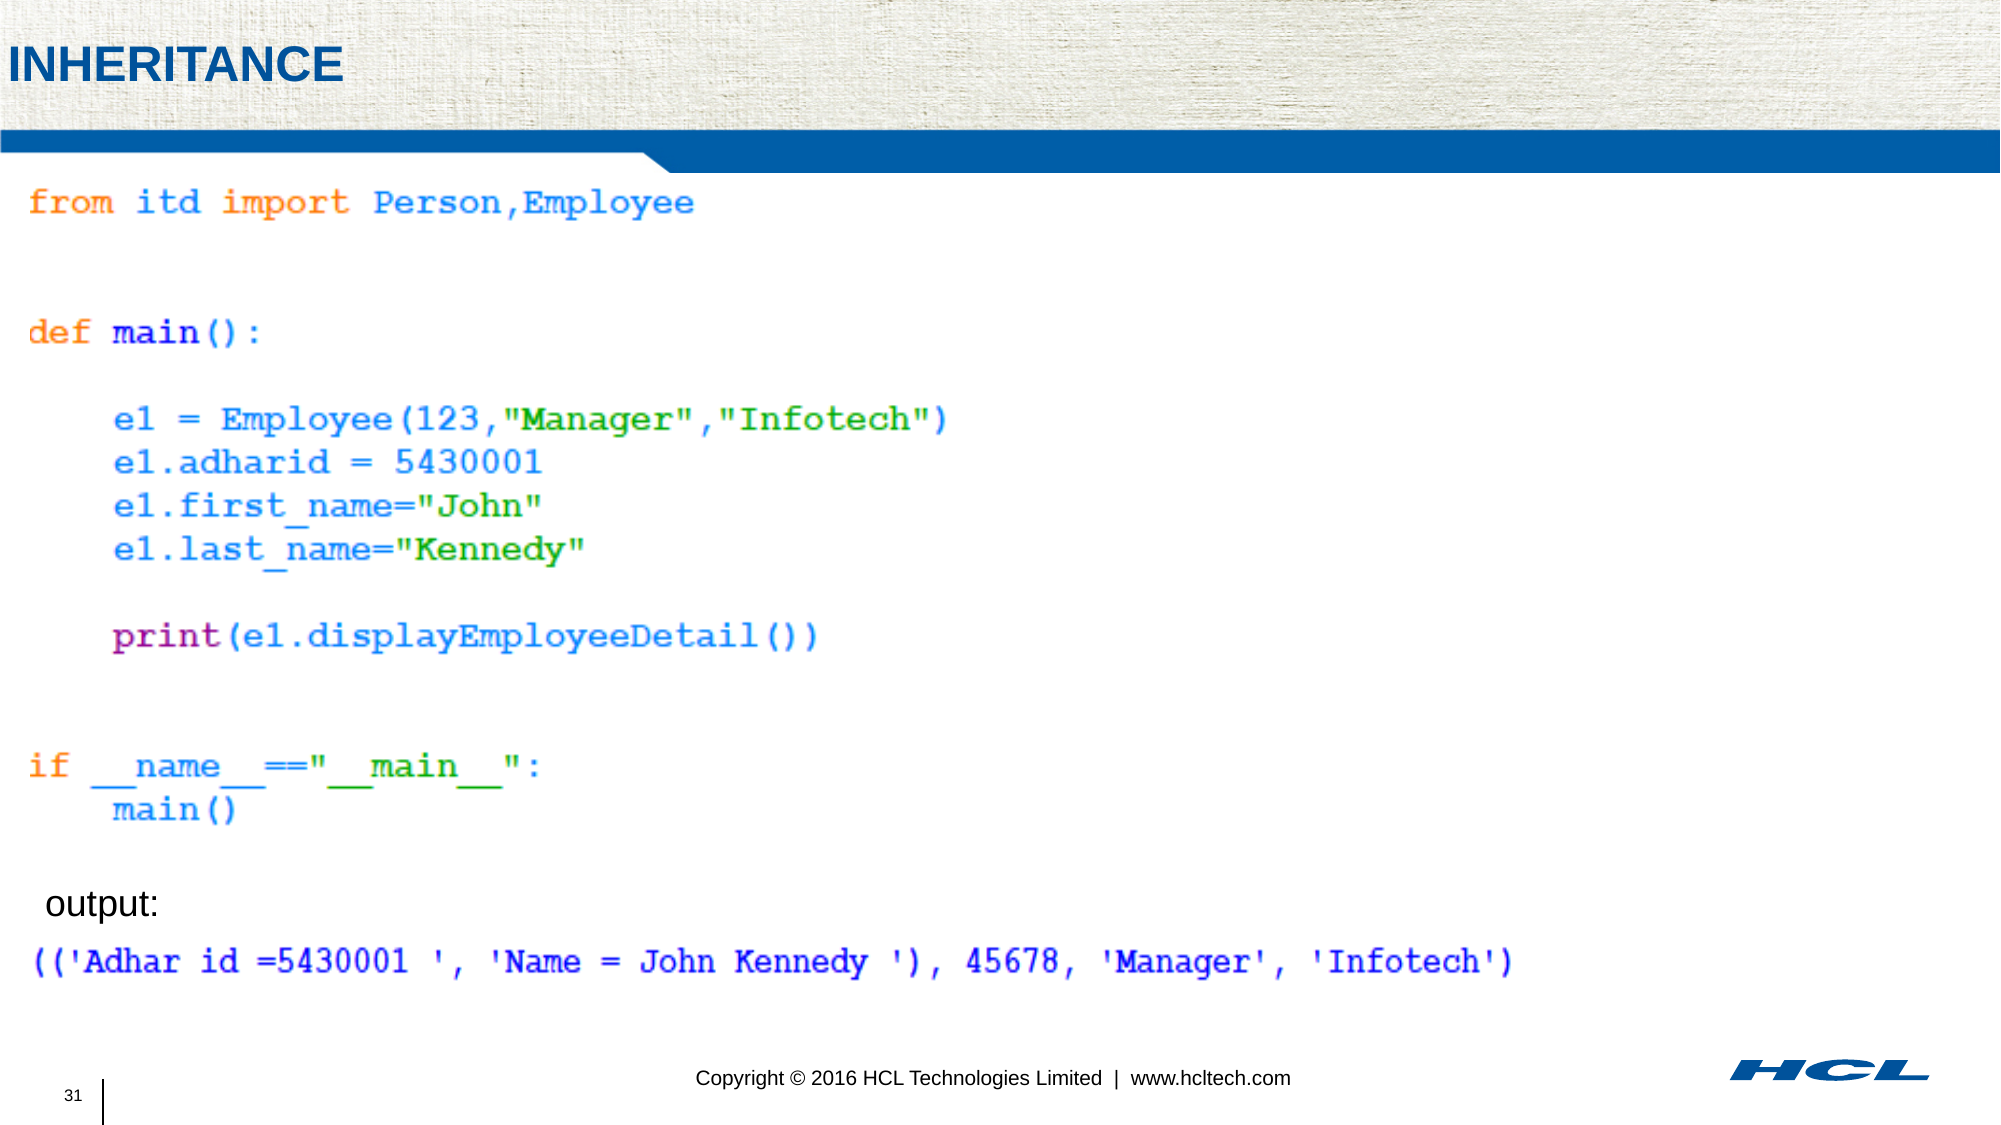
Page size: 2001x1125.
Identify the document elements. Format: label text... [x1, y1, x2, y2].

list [30, 180, 995, 841]
picture [30, 935, 1529, 989]
text_box output: [30, 872, 564, 932]
title inheritance [0, 0, 1867, 123]
picture [0, 0, 2000, 173]
